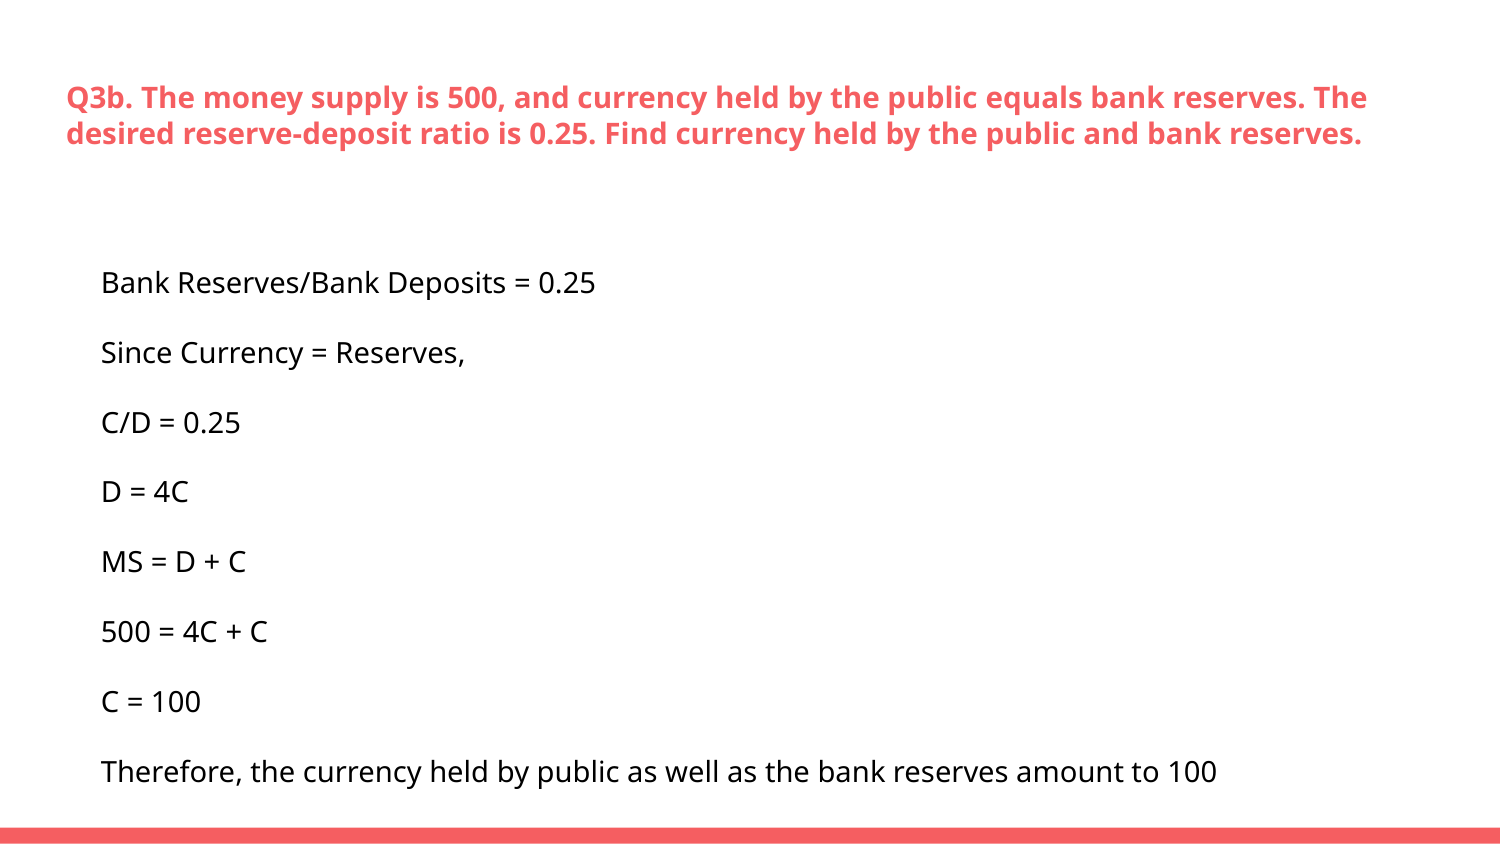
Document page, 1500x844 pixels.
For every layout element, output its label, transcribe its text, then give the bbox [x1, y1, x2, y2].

title Q3b. The money supply is 500, and currency held by the public equals bank reserves. The desired reserve-deposit ratio is 0.25. Find currency held by the public and bank reserves. [51, 64, 1449, 167]
text_box Bank Reserves/Bank Deposits = 0.25 Since Currency = Reserves, C/D = 0.25 D = 4C MS = D + C 500 = 4C + C C = 100 Therefore, the currency held by public as well as the bank reserves amount to 100 [85, 249, 1474, 807]
